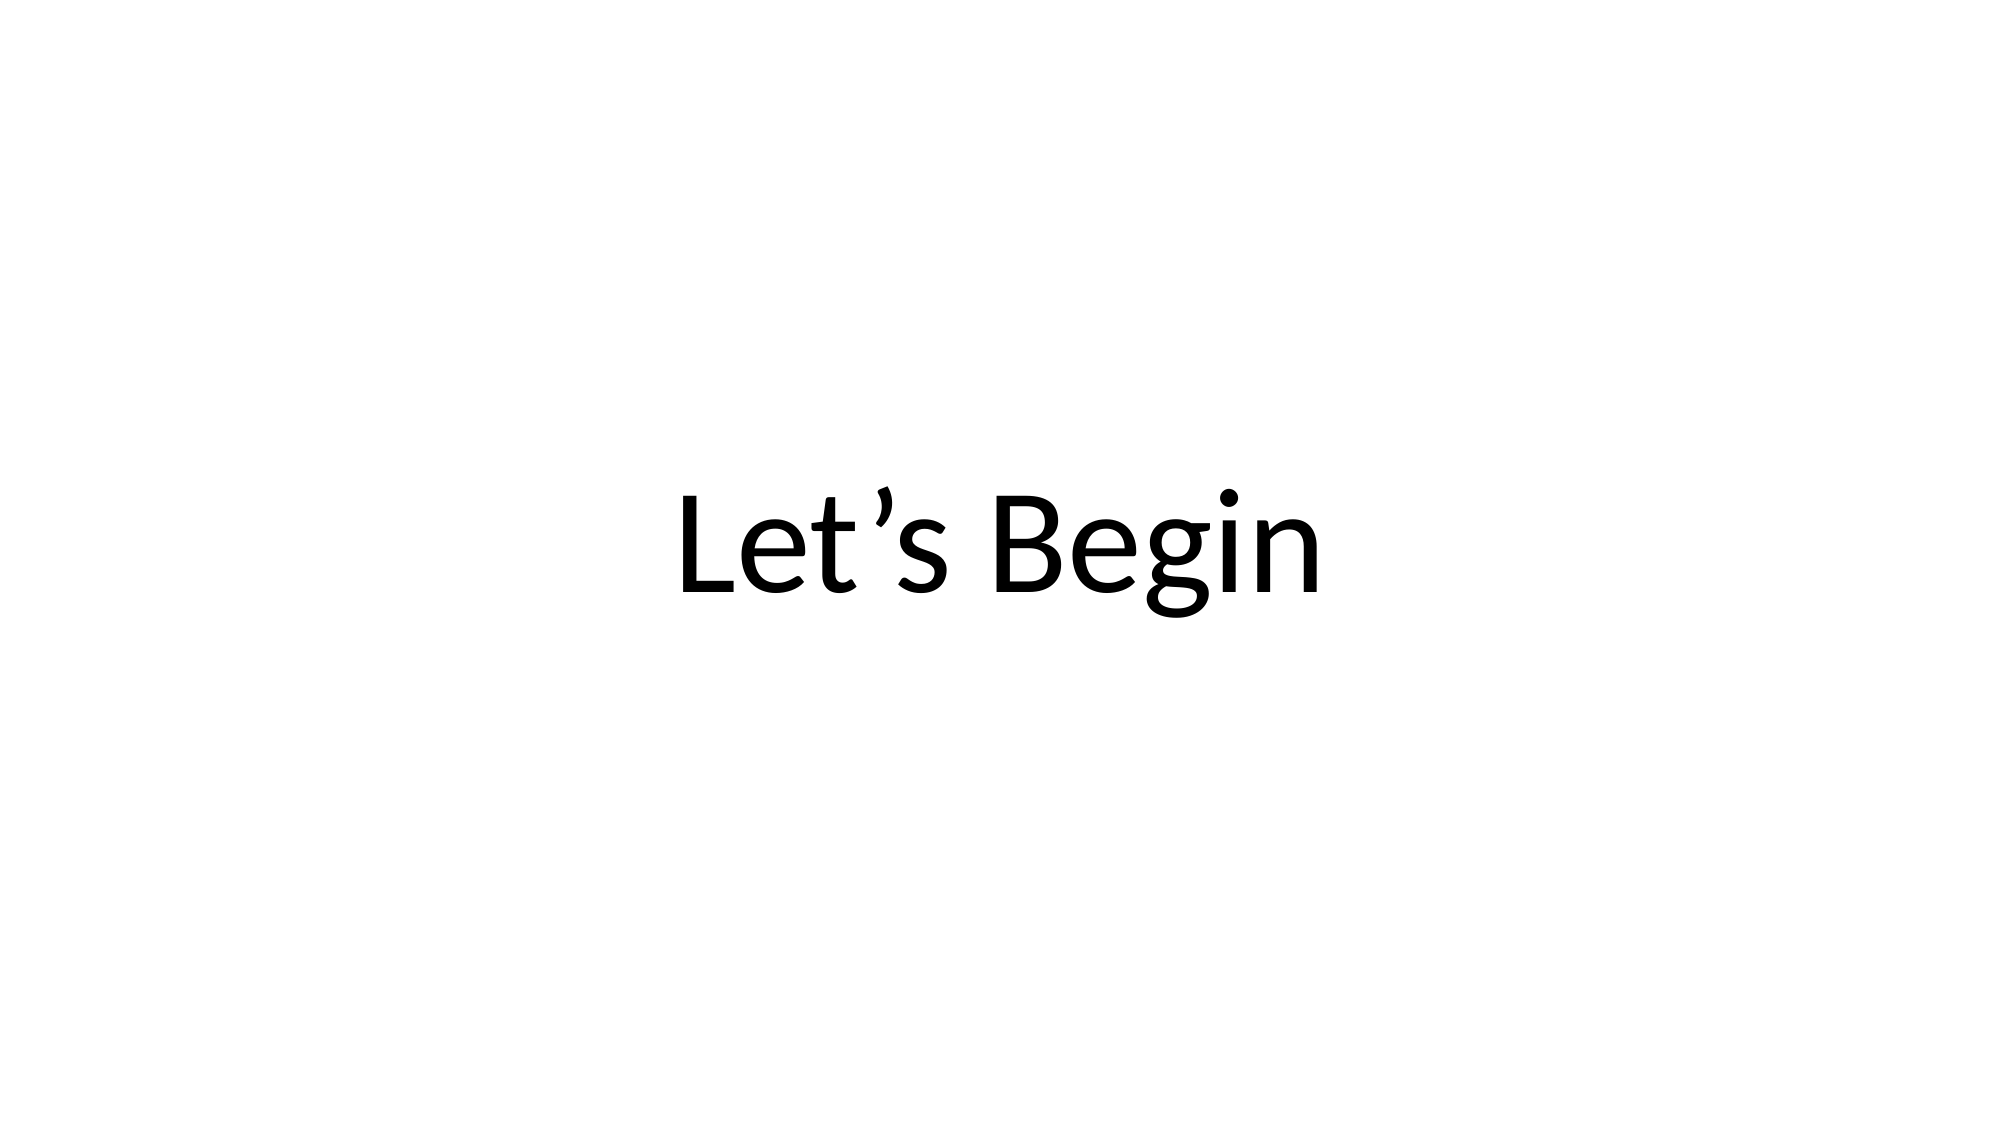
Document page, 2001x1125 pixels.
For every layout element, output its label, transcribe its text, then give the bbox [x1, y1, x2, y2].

list Let’s Begin [137, 187, 1863, 902]
